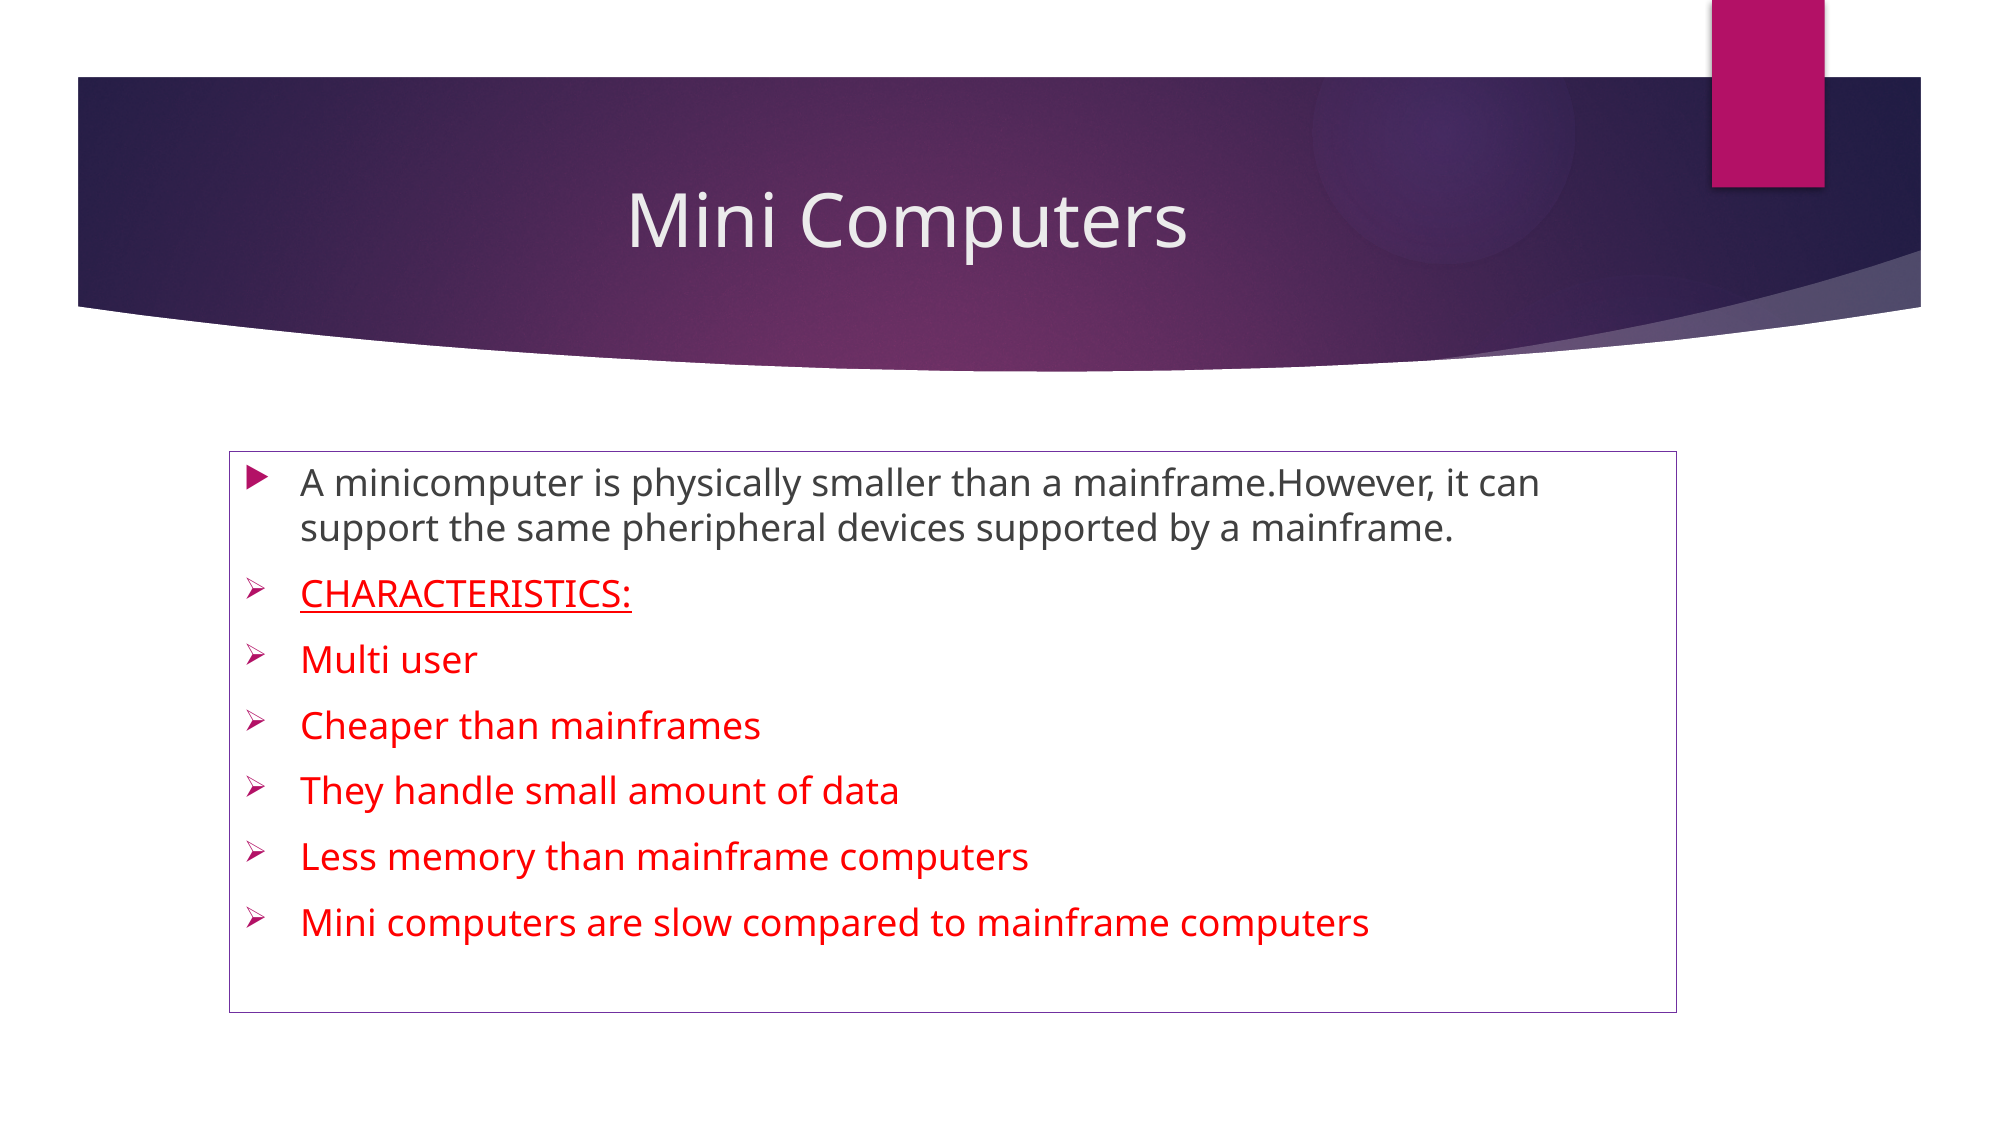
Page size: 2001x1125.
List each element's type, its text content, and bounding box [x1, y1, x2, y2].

list A minicomputer is physically smaller than a mainframe.However, it can support the same pheripheral devices supported by a mainframe. CHARACTERISTICS: Multi user Cheaper than mainframes They handle small amount of data Less memory than mainframe computers Mini computers are slow compared to mainframe computers [229, 451, 1677, 1013]
title Mini Computers [189, 159, 1627, 276]
